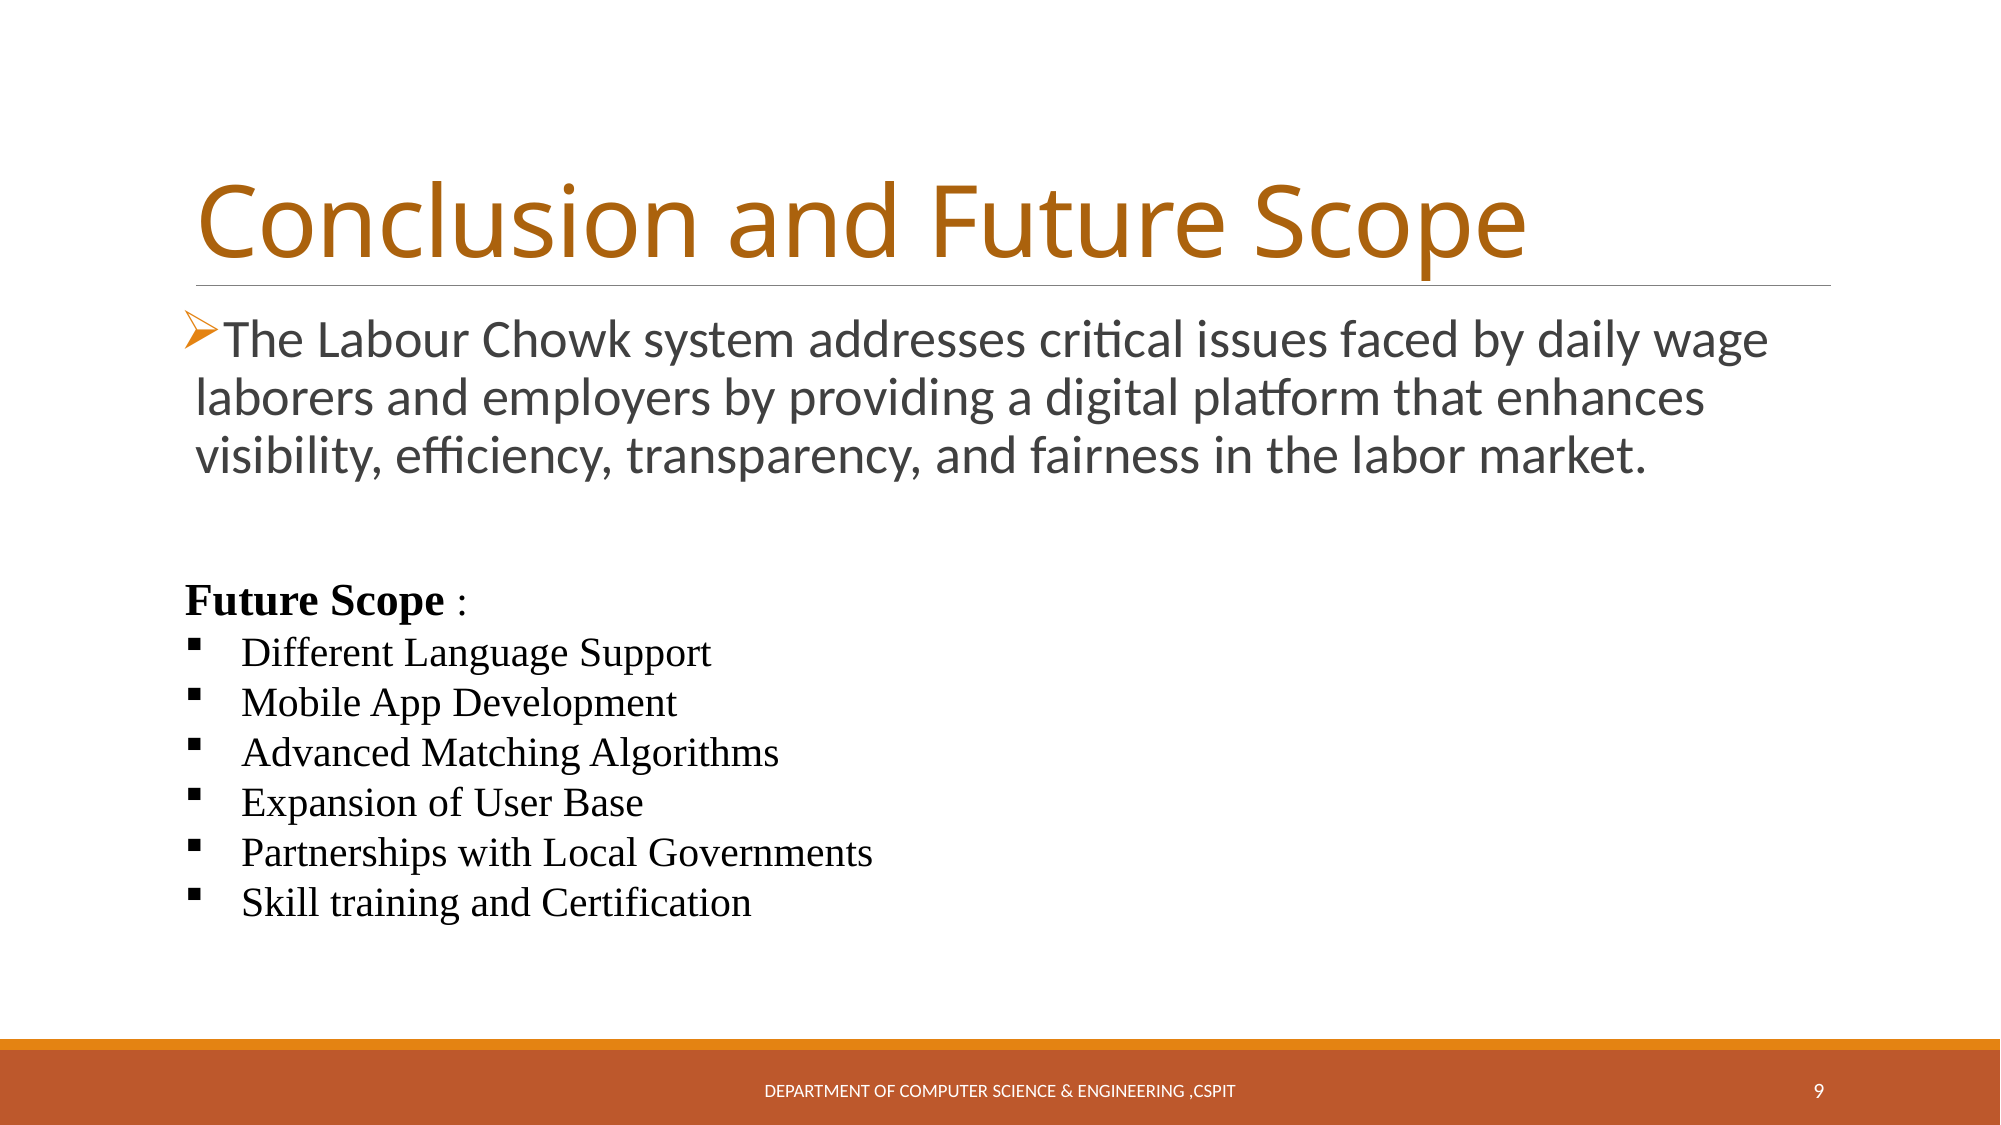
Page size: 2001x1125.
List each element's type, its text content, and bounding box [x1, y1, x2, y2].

footer Department of Computer Science & Engineering ,CSPIT [604, 1059, 1396, 1120]
title Conclusion and Future Scope [180, 47, 1830, 285]
list The Labour Chowk system addresses critical issues faced by daily wage laborers and employers by providing a digital platform that enhances visibility, efficiency, transparency, and fairness in the labor market. [180, 302, 1830, 963]
text_box Future Scope : Different Language Support Mobile App Development Advanced Matching Algorithms Expansion of User Base Partnerships with Local Governments Skill training and Certification [169, 562, 1268, 933]
slide_number 9 [1624, 1059, 1840, 1120]
